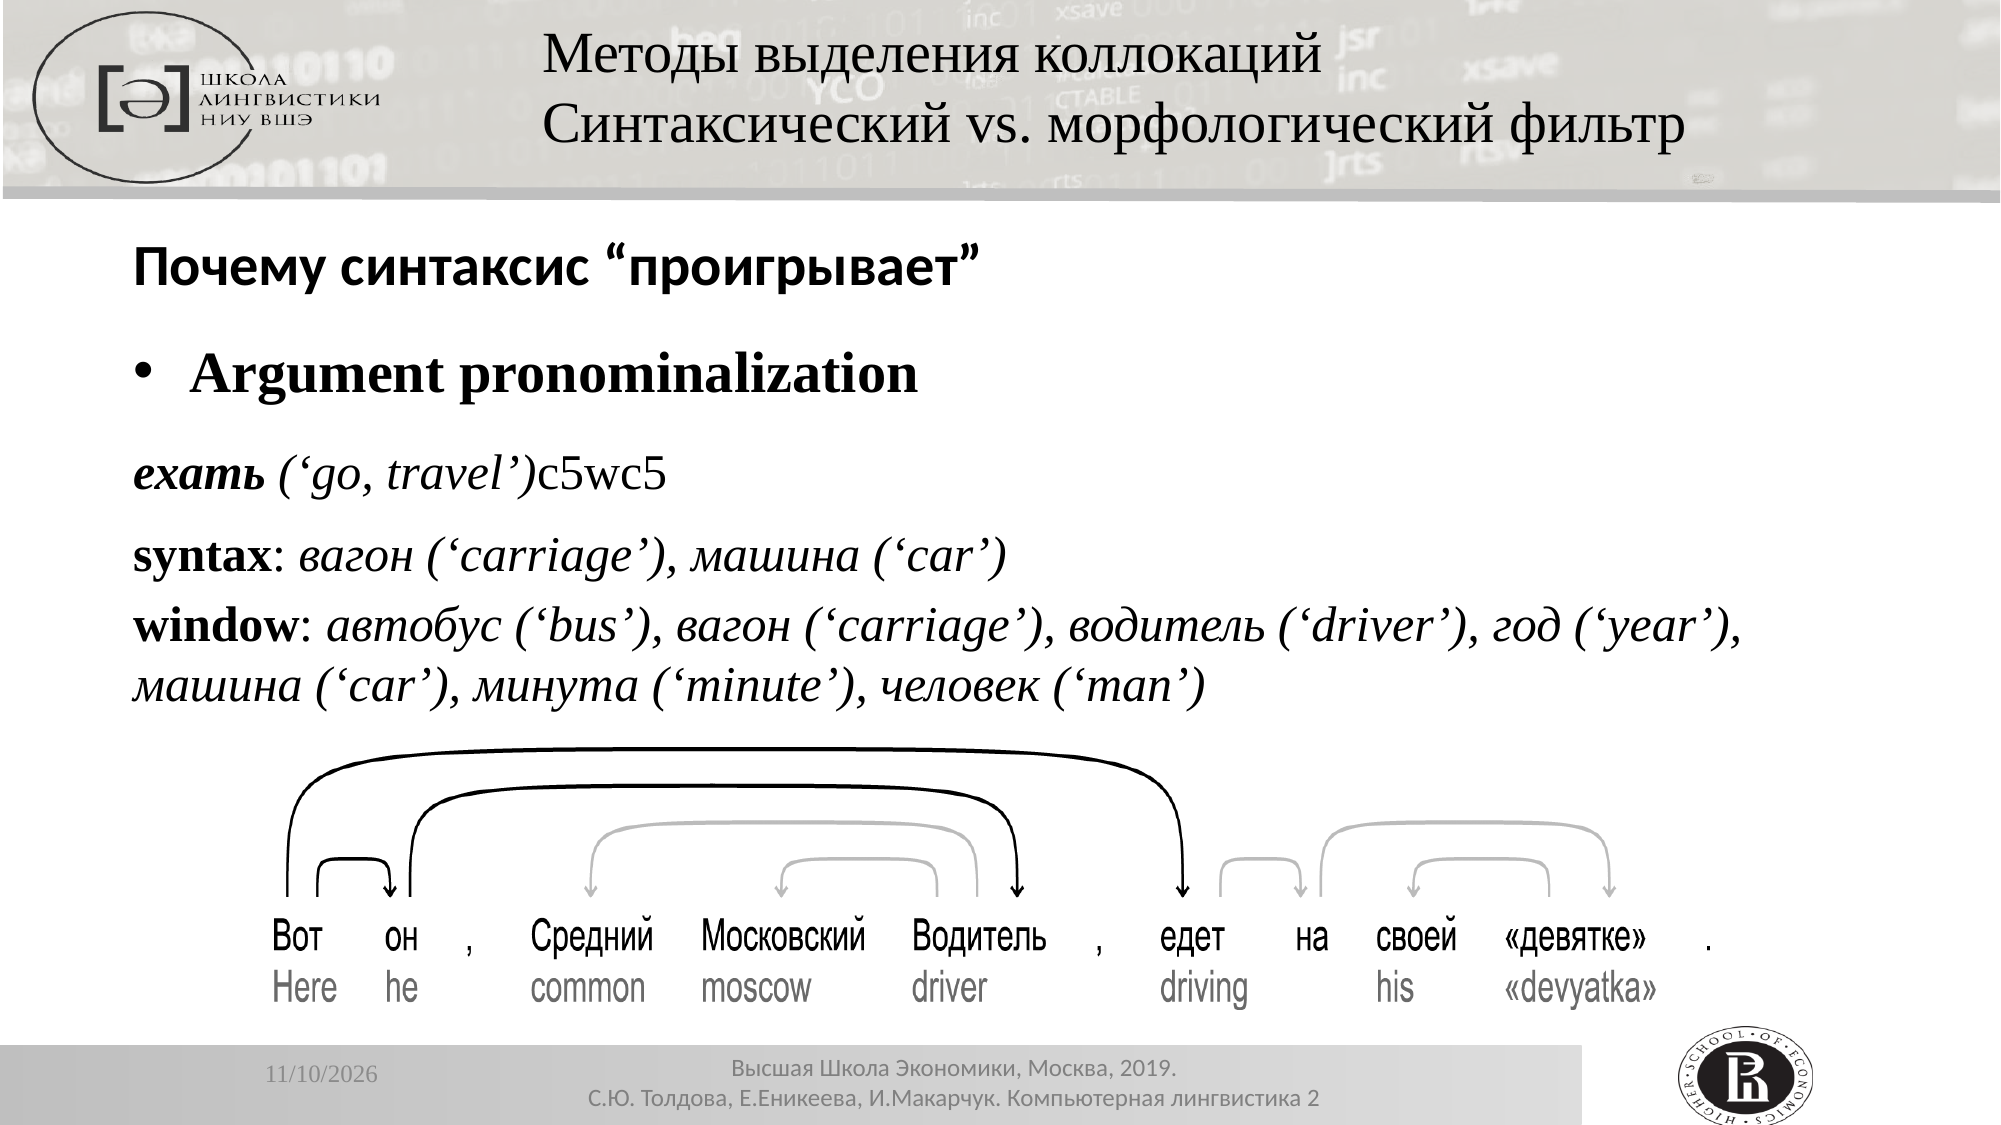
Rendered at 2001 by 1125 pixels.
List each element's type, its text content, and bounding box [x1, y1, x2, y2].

list Почему синтаксис “проигрывает” Argument pronominalization ехать (‘go, travel’)c5wc5 syntax: вагон (‘carriage’), машина (‘car’) window: автобус (‘bus’), вагон (‘carriage’), водитель (‘driver’), год (‘year’), машина (‘car’), минута (‘minute’), человек (‘man’) [118, 220, 1867, 976]
picture [274, 747, 1710, 1010]
text_box Методы выделения коллокаций Синтаксический vs. морфологический фильтр [527, 6, 1712, 162]
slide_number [249, 1042, 600, 1103]
picture [27, 7, 380, 187]
picture [1678, 1026, 1813, 1125]
